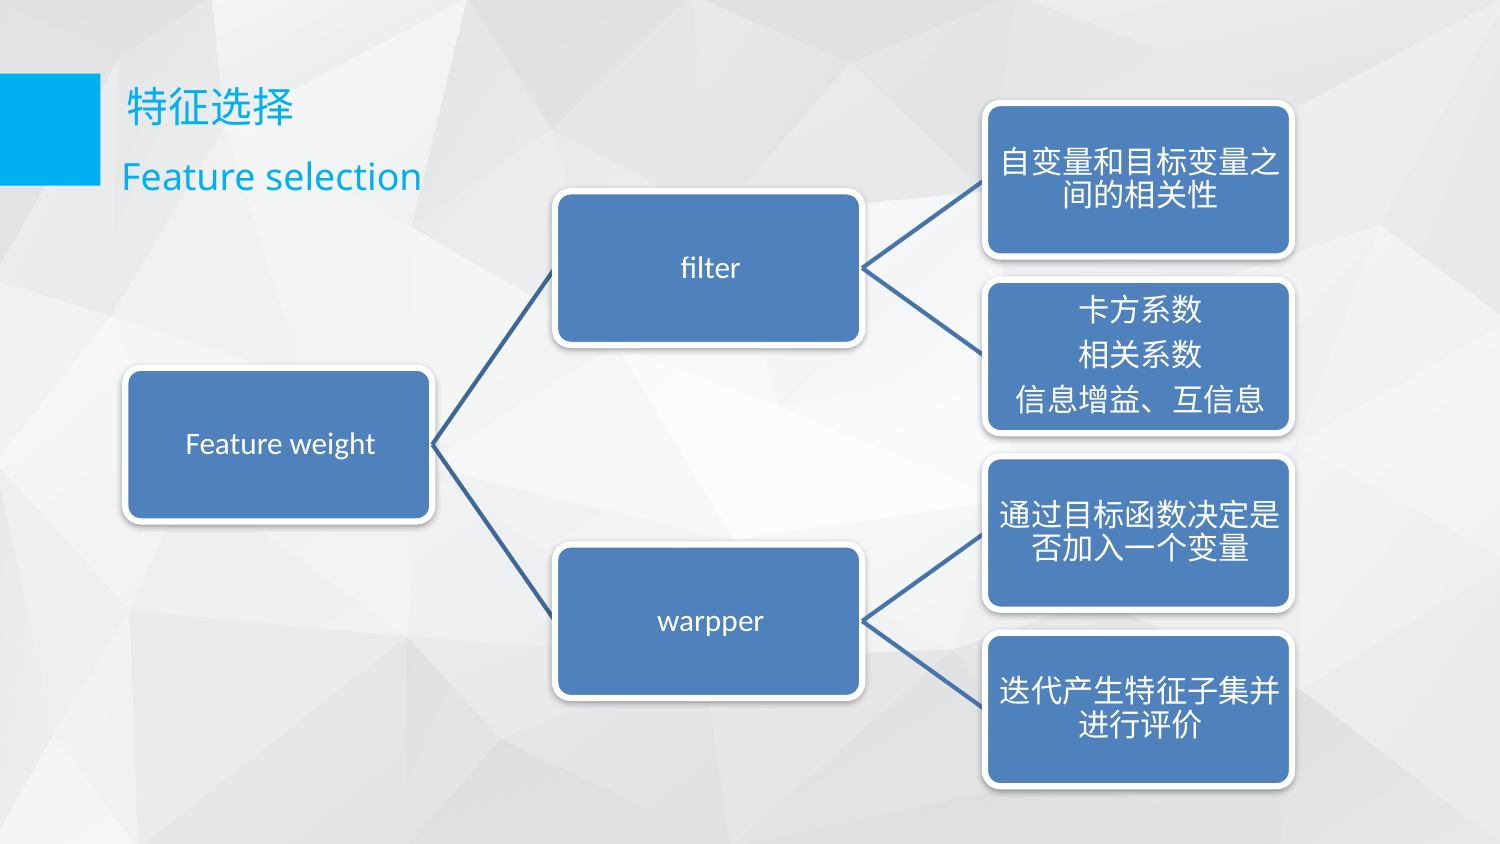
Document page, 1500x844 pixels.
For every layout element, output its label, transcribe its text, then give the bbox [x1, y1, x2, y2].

text_box [0, 71, 102, 188]
picture [0, 0, 1500, 844]
text_box 特征选择 [112, 73, 372, 101]
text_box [17, 102, 1400, 787]
